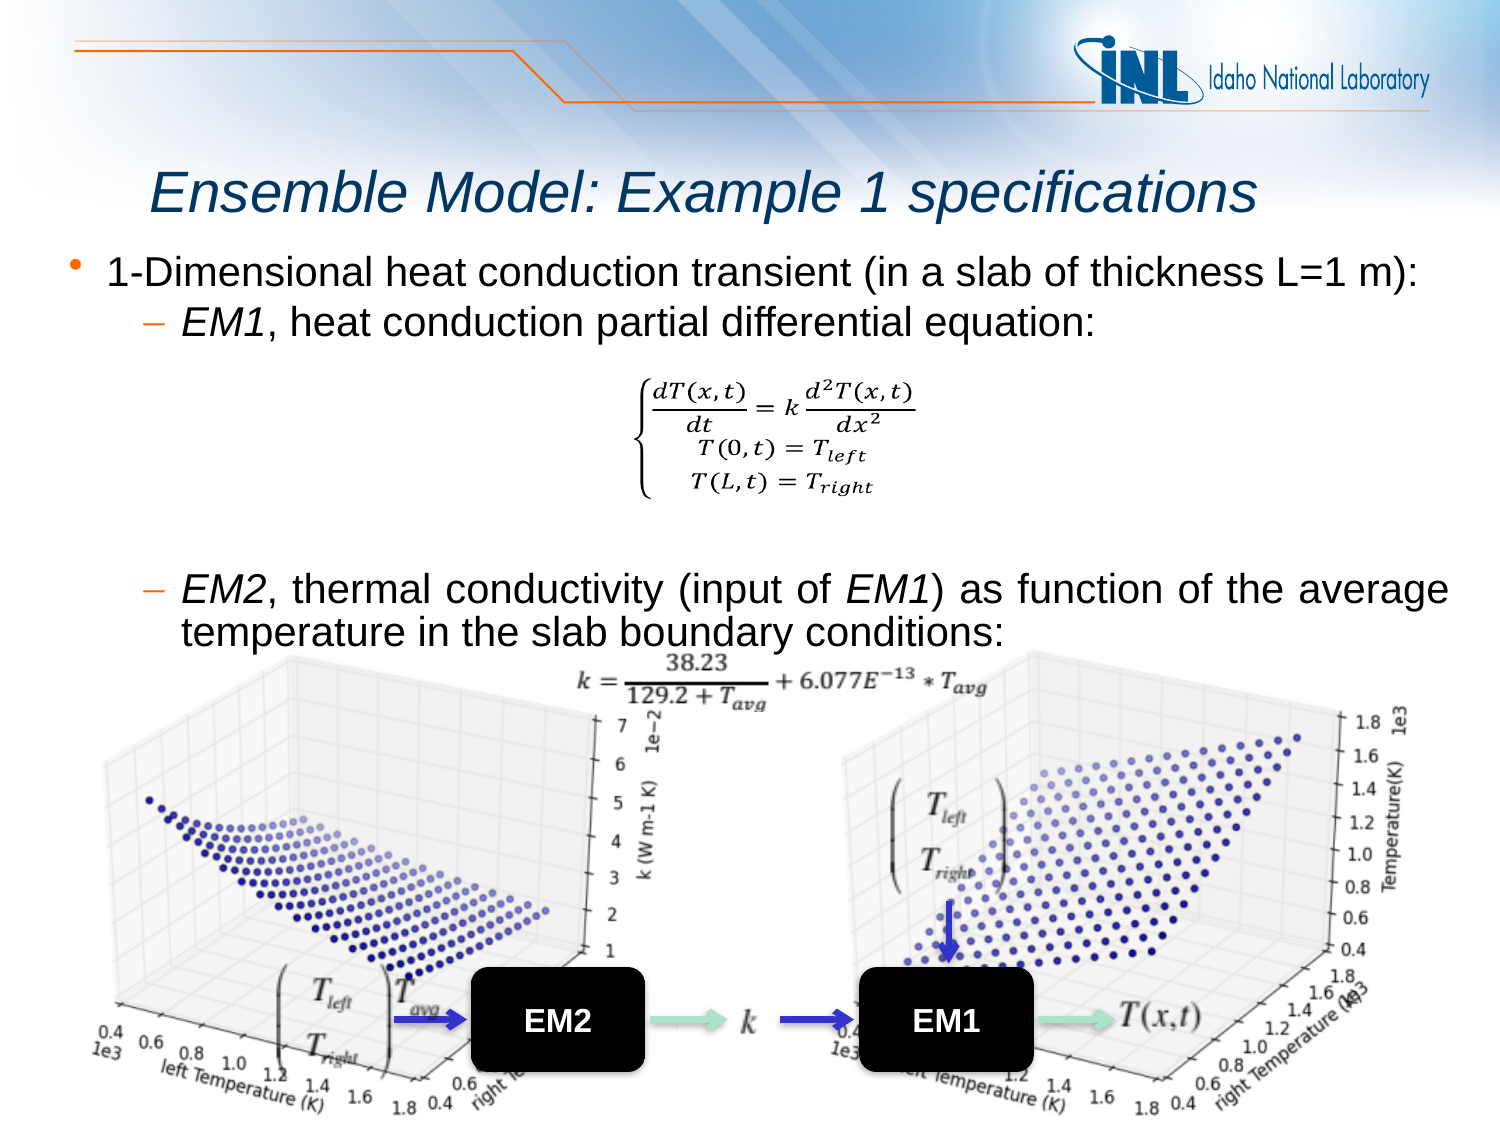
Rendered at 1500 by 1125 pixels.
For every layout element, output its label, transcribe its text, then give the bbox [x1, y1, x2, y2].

text_box Ensemble Model: Example 1 specifications [74, 164, 1425, 225]
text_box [195, 651, 1370, 713]
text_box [139, 375, 1408, 501]
picture [0, 0, 1500, 1125]
list 1-Dimensional heat conduction transient (in a slab of thickness L=1 m): EM1, heat conduction partial differential equation: EM2, thermal conductivity (input of EM1) as function of the average temperature in the slab boundary conditions: [68, 251, 1451, 547]
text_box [272, 770, 1204, 1084]
